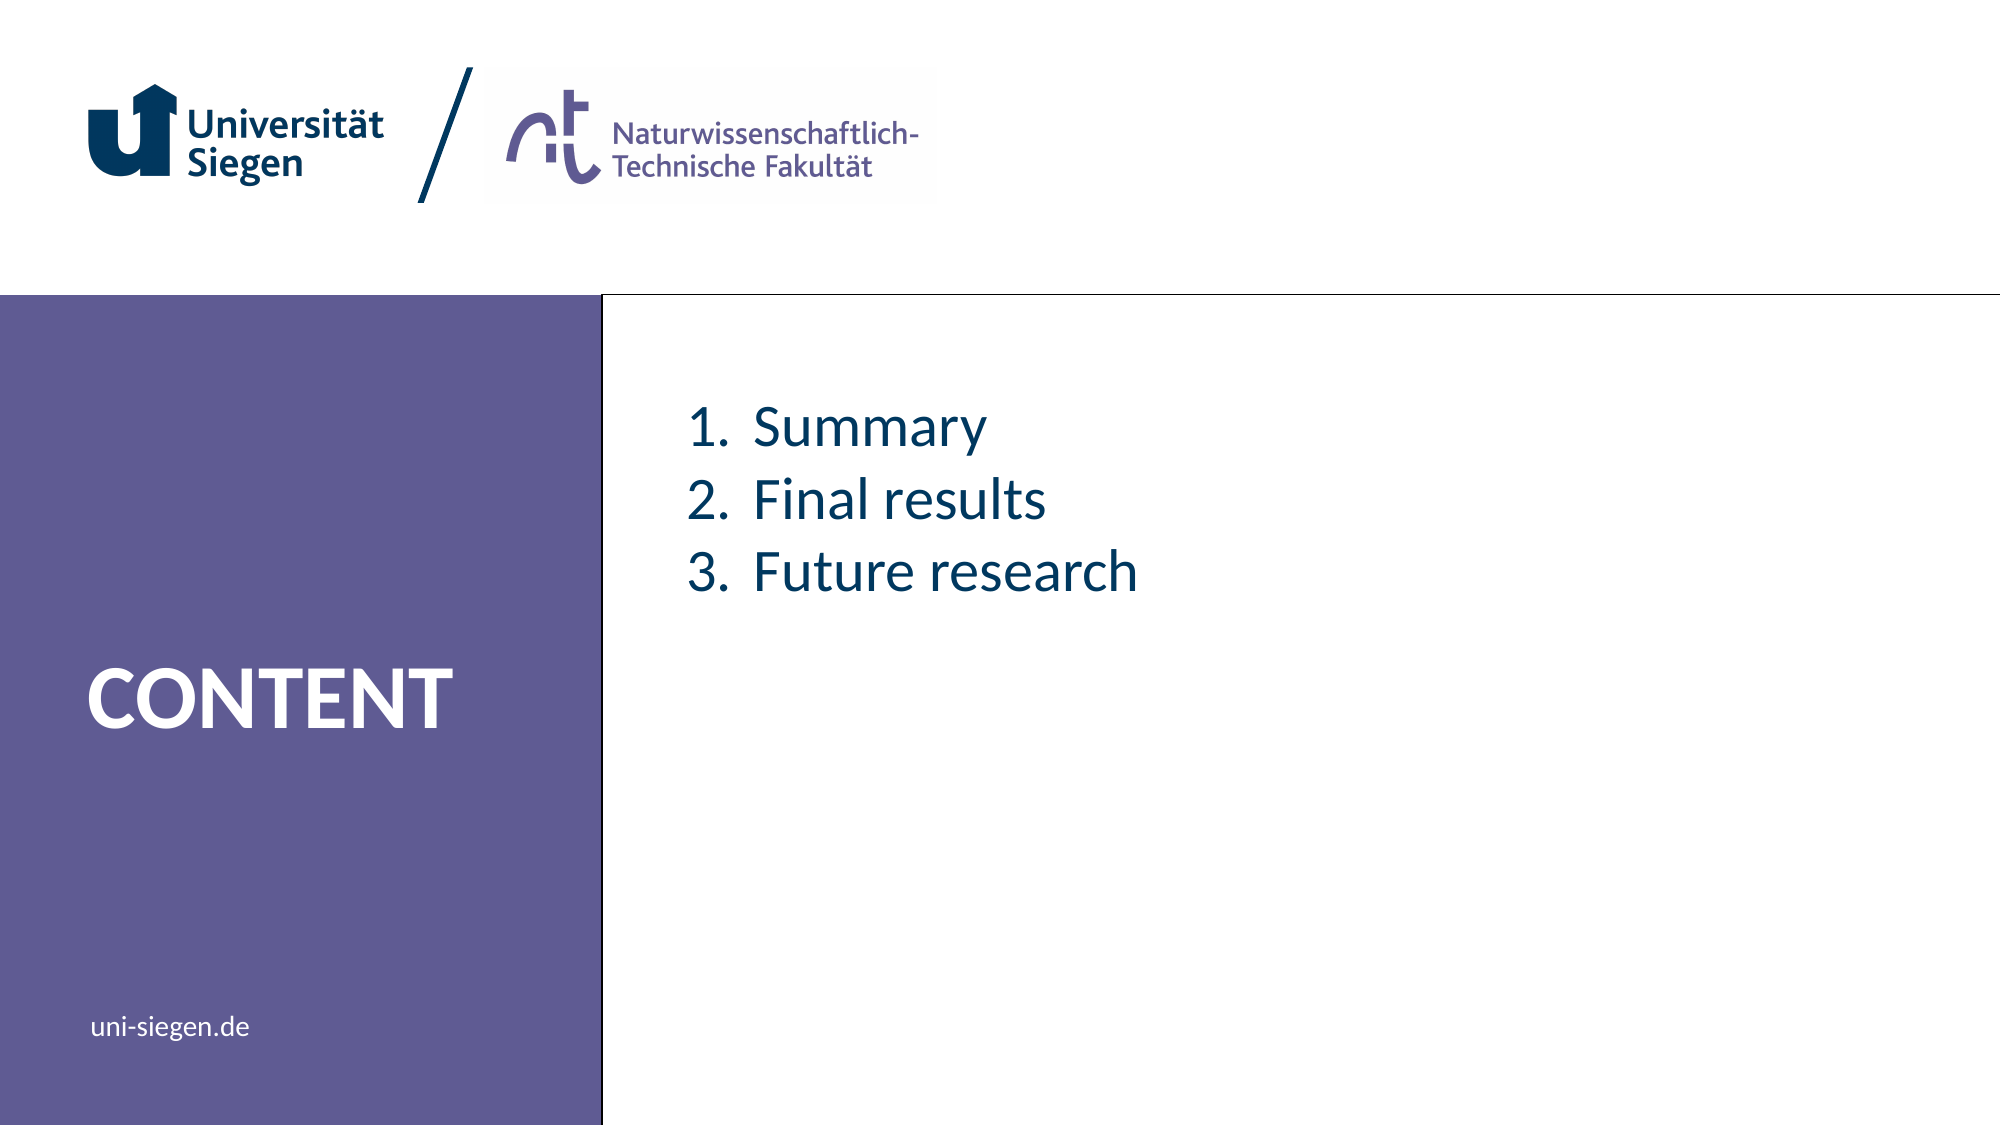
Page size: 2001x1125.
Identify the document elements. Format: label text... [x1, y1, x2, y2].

picture [484, 67, 937, 204]
picture [602, 294, 2000, 1125]
title CONTENT [87, 615, 597, 748]
picture [66, 67, 407, 203]
